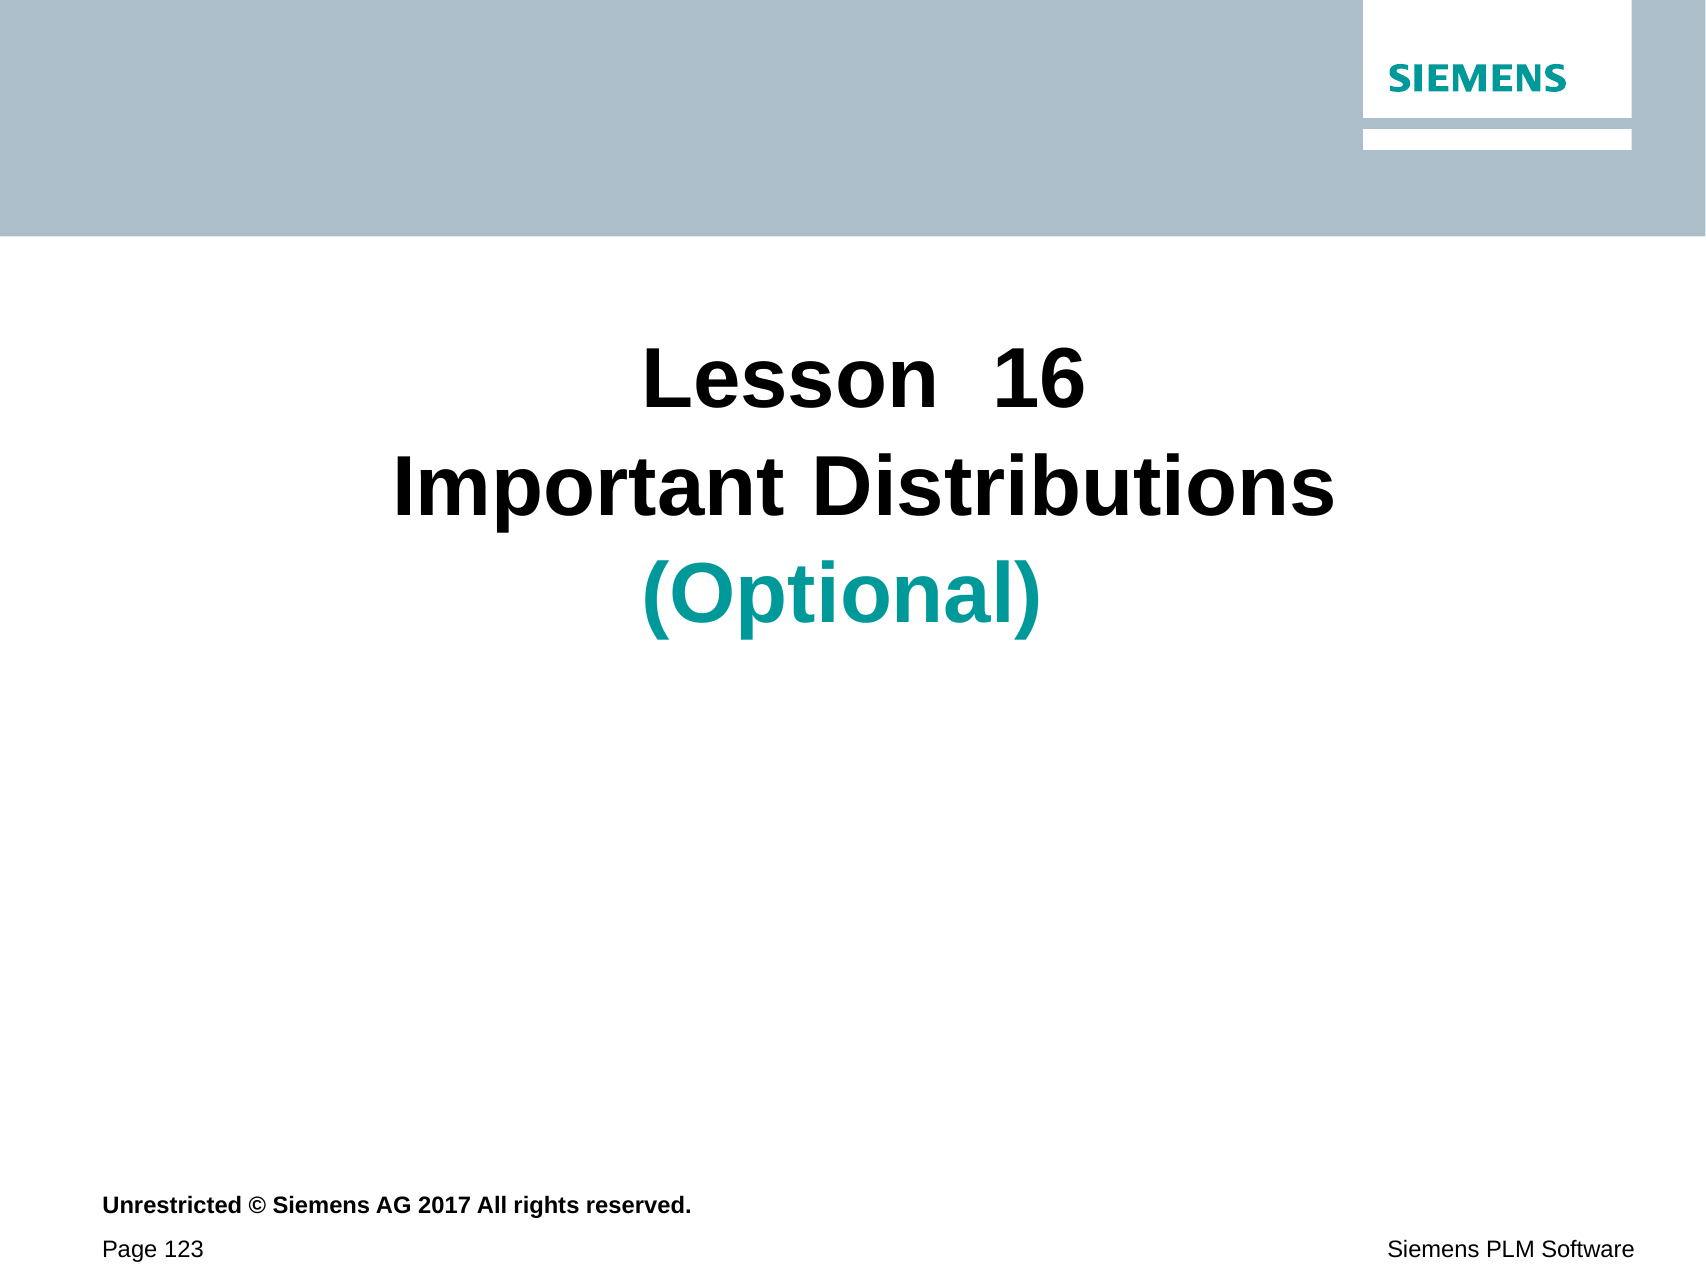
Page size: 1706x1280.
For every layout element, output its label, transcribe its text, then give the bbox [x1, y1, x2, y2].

text_box Lesson 16 Important Distributions (Optional) [390, 317, 1347, 640]
